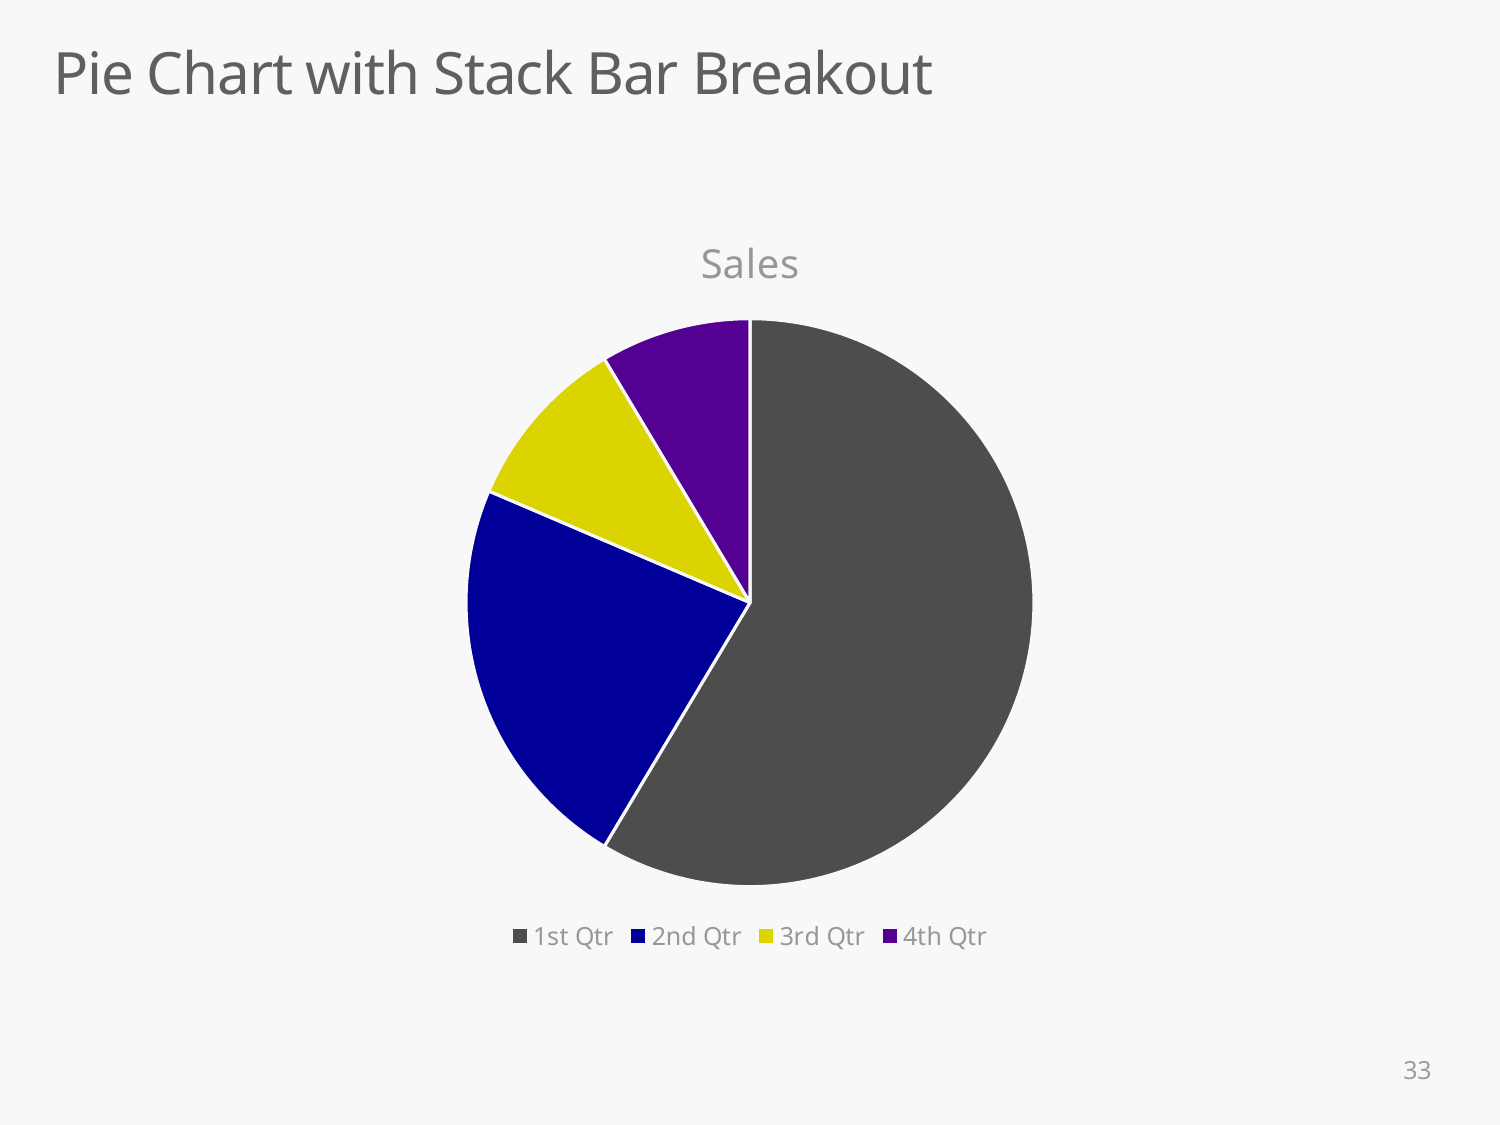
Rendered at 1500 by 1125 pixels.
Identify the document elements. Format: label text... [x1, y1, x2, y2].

slide_number 33 [1109, 1041, 1447, 1102]
chart [52, 199, 1448, 960]
title Pie Chart with Stack Bar Breakout [53, 45, 1447, 180]
